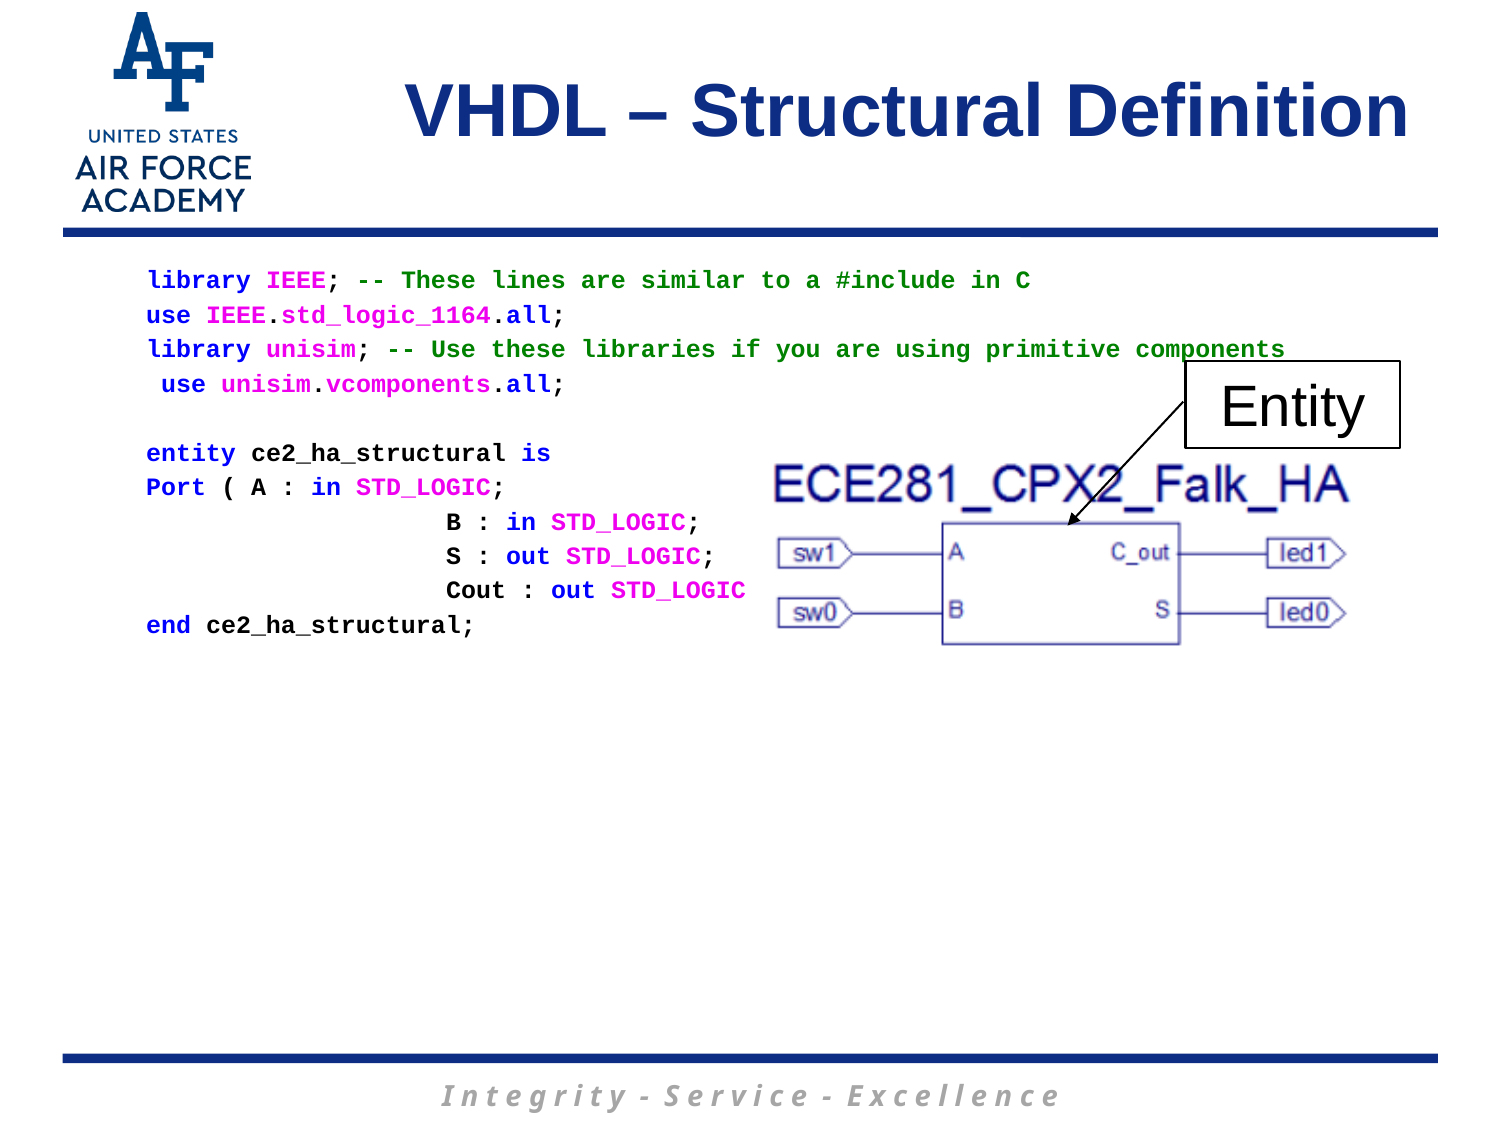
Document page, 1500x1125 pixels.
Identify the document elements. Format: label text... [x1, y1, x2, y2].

text_box library IEEE; -- These lines are similar to a #include in C use IEEE.std_logic_1164.all; library unisim; -- Use these libraries if you are using primitive components use unisim.vcomponents.all; entity ce2_ha_structural is Port ( A : in STD_LOGIC; B : in STD_LOGIC; S : out STD_LOGIC; Cout : out STD_LOGIC); end ce2_ha_structural; [131, 252, 1466, 962]
text_box Entity [1185, 360, 1401, 448]
picture [75, 12, 251, 212]
picture [748, 443, 1370, 682]
text_box VHDL – Structural Definition [313, 12, 1426, 200]
